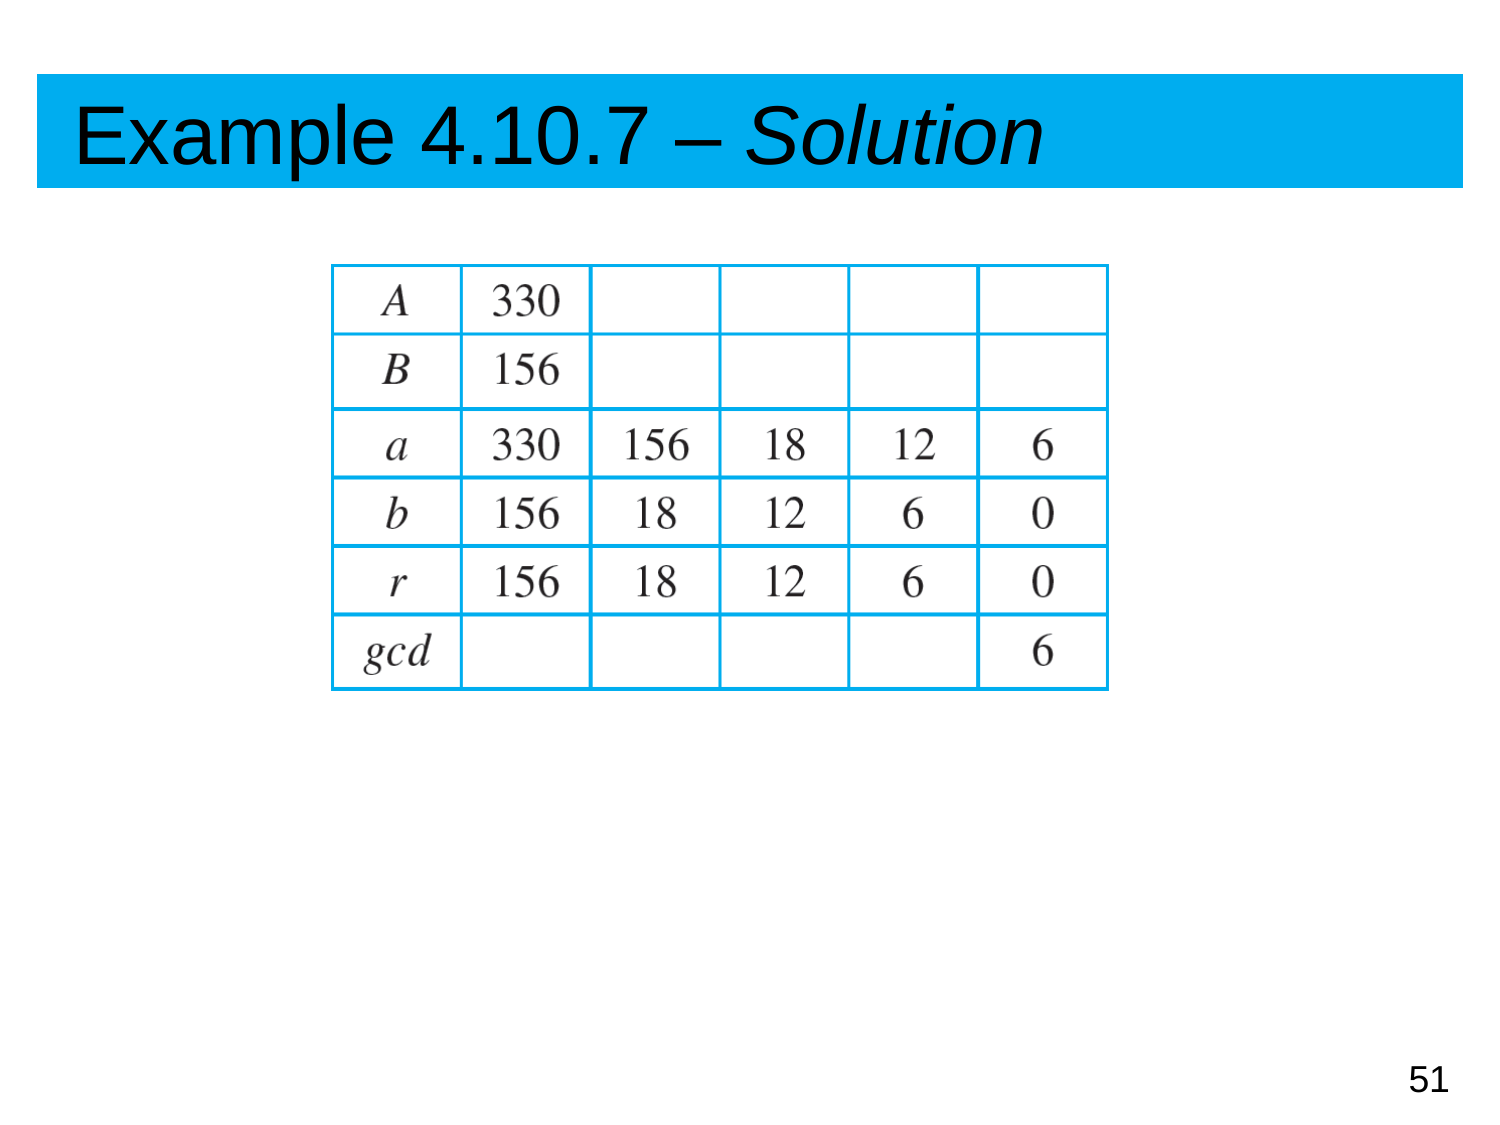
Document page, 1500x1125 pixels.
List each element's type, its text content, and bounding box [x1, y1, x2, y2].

picture [328, 262, 1113, 693]
title Example 4.10.7 – Solution [58, 37, 1408, 225]
